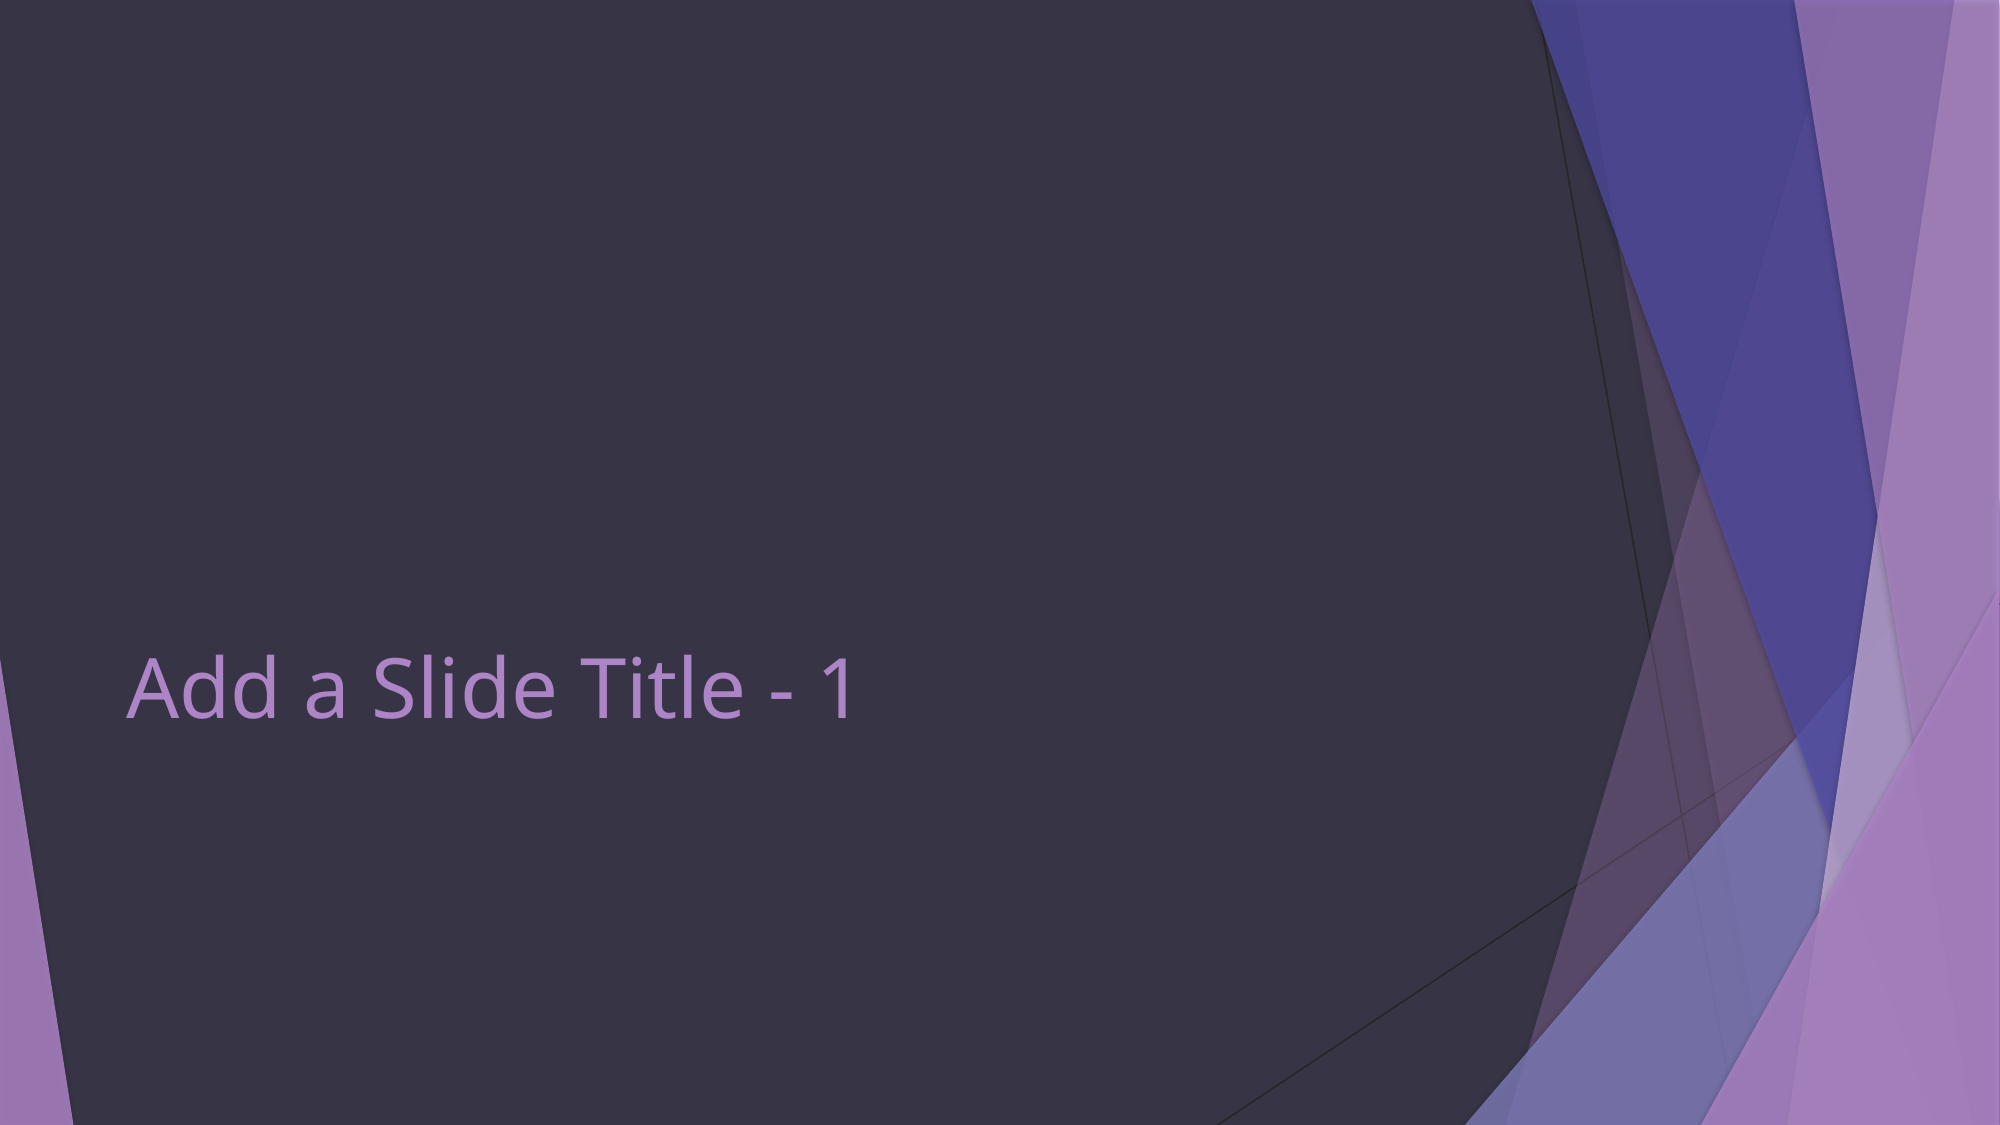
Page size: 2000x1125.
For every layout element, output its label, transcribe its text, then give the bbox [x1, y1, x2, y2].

title Add a Slide Title - 1 [111, 443, 1521, 743]
